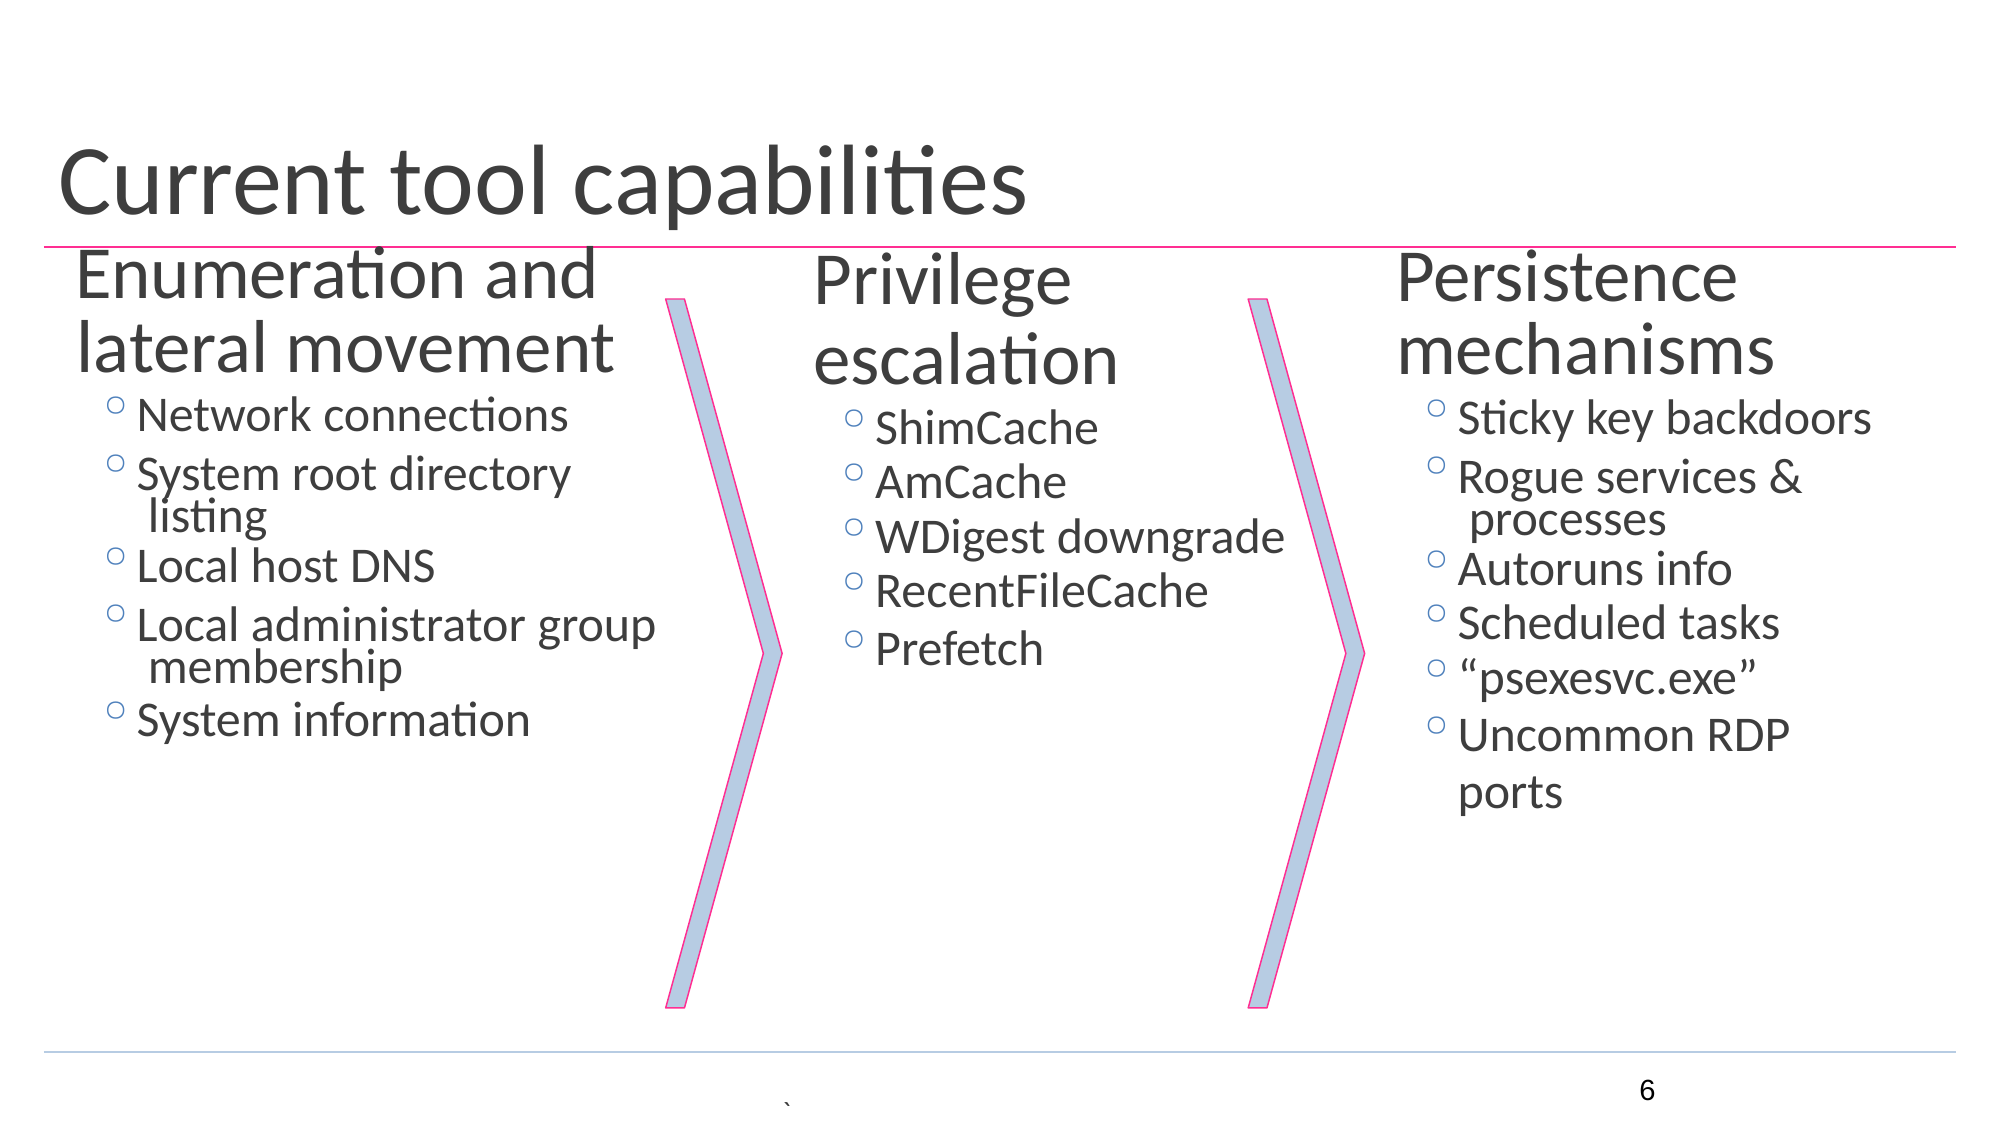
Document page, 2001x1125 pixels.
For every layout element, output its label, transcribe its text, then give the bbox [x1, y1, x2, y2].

text_box Enumeration and lateral movement Network connections System root directory listing Local host DNS Local administrator group membership System information [72, 236, 663, 747]
text_box ` [780, 1098, 793, 1125]
text_box Privilege escalation ShimCache AmCache WDigest downgrade RecentFileCache Prefetch [811, 236, 1291, 676]
slide_number 6 [1635, 1074, 1676, 1125]
text_box [665, 298, 783, 1008]
text_box Persistence mechanisms Sticky key backdoors Rogue services & processes Autoruns info Scheduled tasks “psexesvc.exe” Uncommon RDP ports [1393, 239, 1911, 819]
title Current tool capabilities [41, 114, 1959, 303]
text_box [1248, 298, 1365, 1008]
